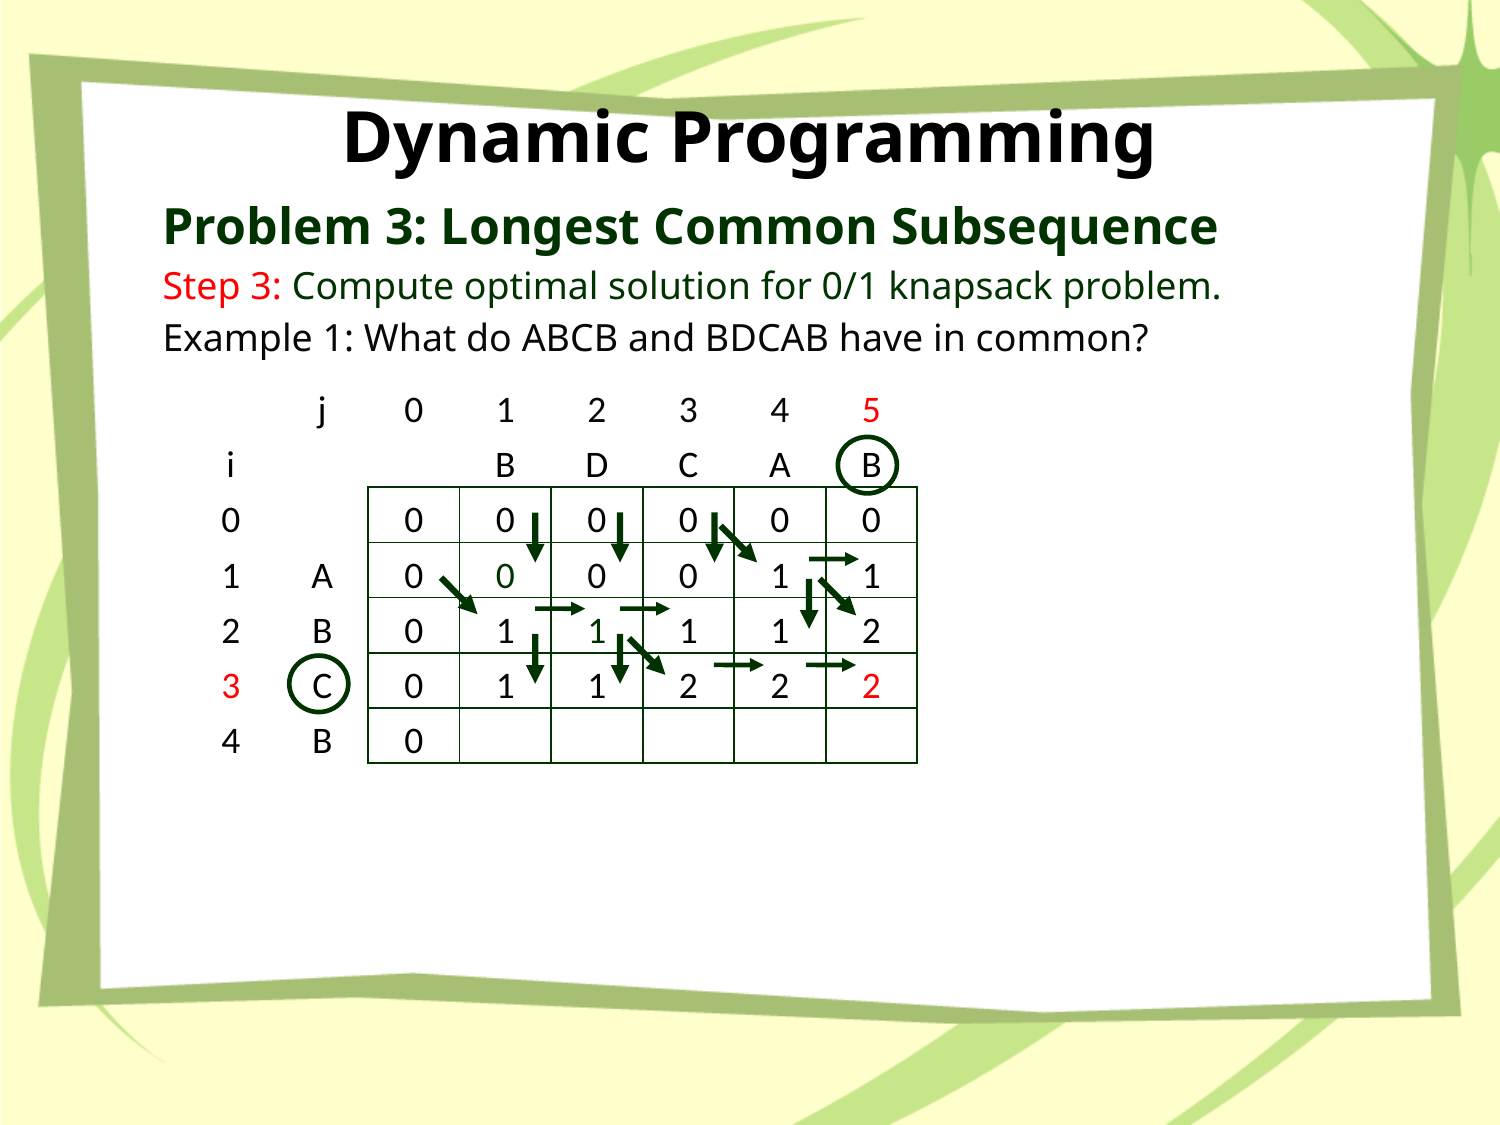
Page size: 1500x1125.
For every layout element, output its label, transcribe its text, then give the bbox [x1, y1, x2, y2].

text_box [806, 658, 857, 672]
text_box [613, 512, 627, 563]
text_box [809, 552, 860, 566]
text_box [440, 577, 478, 615]
text_box [535, 602, 586, 615]
text_box [529, 633, 542, 684]
text_box Problem 3: Longest Common Subsequence Step 3: Compute optimal solution for 0/1 knapsack problem. Example 1: What do ABCB and BDCAB have in common? [147, 186, 1353, 378]
text_box [713, 658, 764, 672]
text_box [720, 525, 758, 563]
text_box [819, 578, 857, 616]
text_box [529, 512, 542, 563]
text_box [620, 602, 671, 615]
text_box [289, 655, 349, 713]
text_box [708, 512, 721, 563]
title Dynamic Programming [75, 75, 1425, 194]
text_box [837, 436, 897, 494]
text_box [628, 638, 666, 675]
picture [0, 0, 1500, 1125]
text_box [802, 578, 816, 629]
text_box [613, 633, 627, 684]
